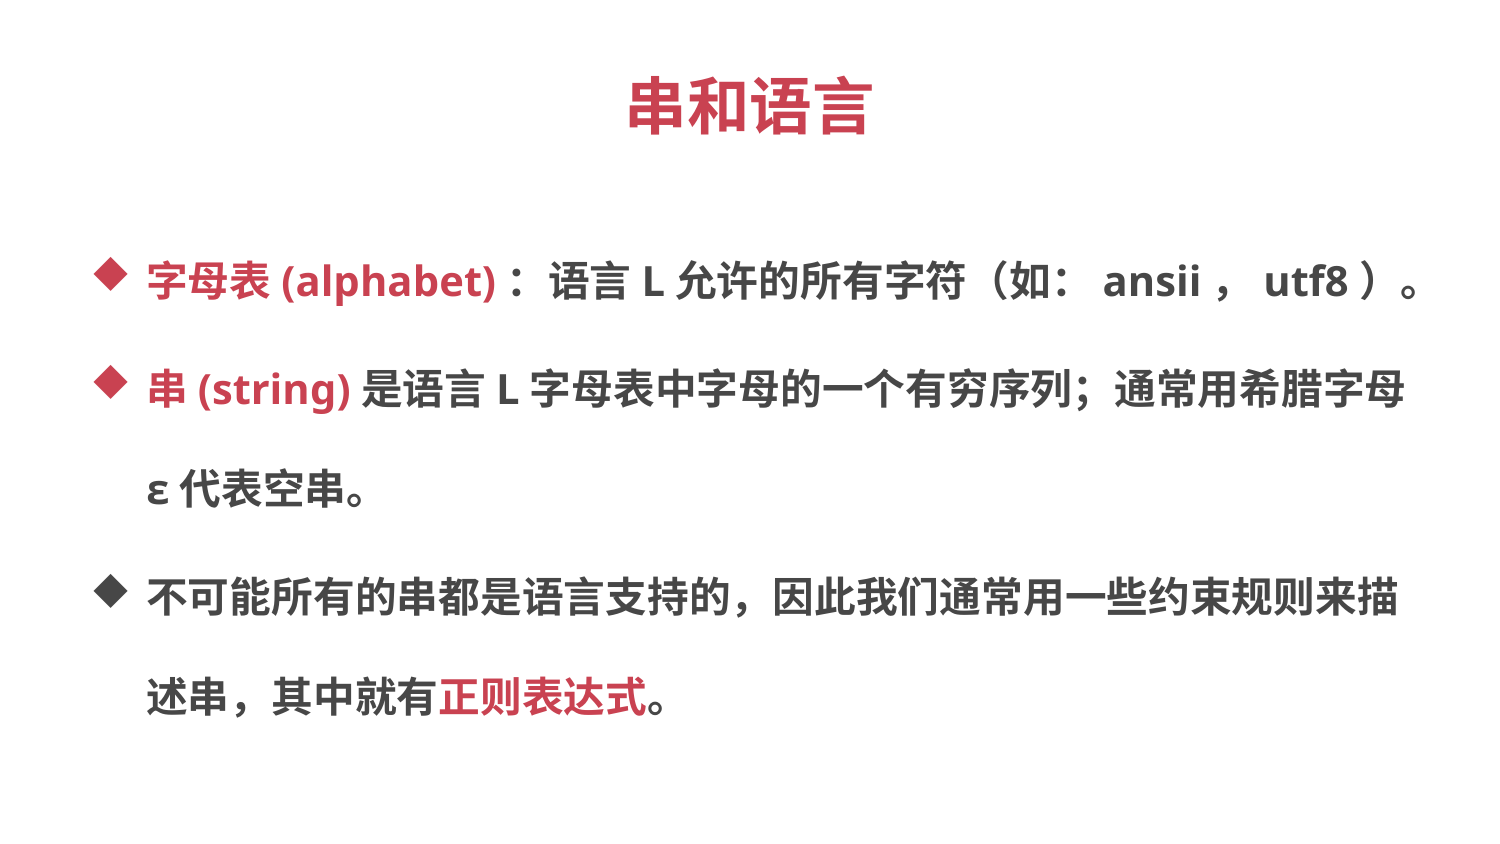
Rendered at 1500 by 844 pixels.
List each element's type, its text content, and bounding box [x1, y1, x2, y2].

title 串和语言 [74, 33, 1426, 175]
list 字母表(alphabet)：语言L允许的所有字符（如：ansii，utf8）。 串(string)是语言L字母表中字母的一个有穷序列；通常用希腊字母ε代表空串。 不可能所有的串都是语言支持的，因此我们通常用一些约束规则来描述串，其中就有正则表达式。 [74, 196, 1426, 754]
